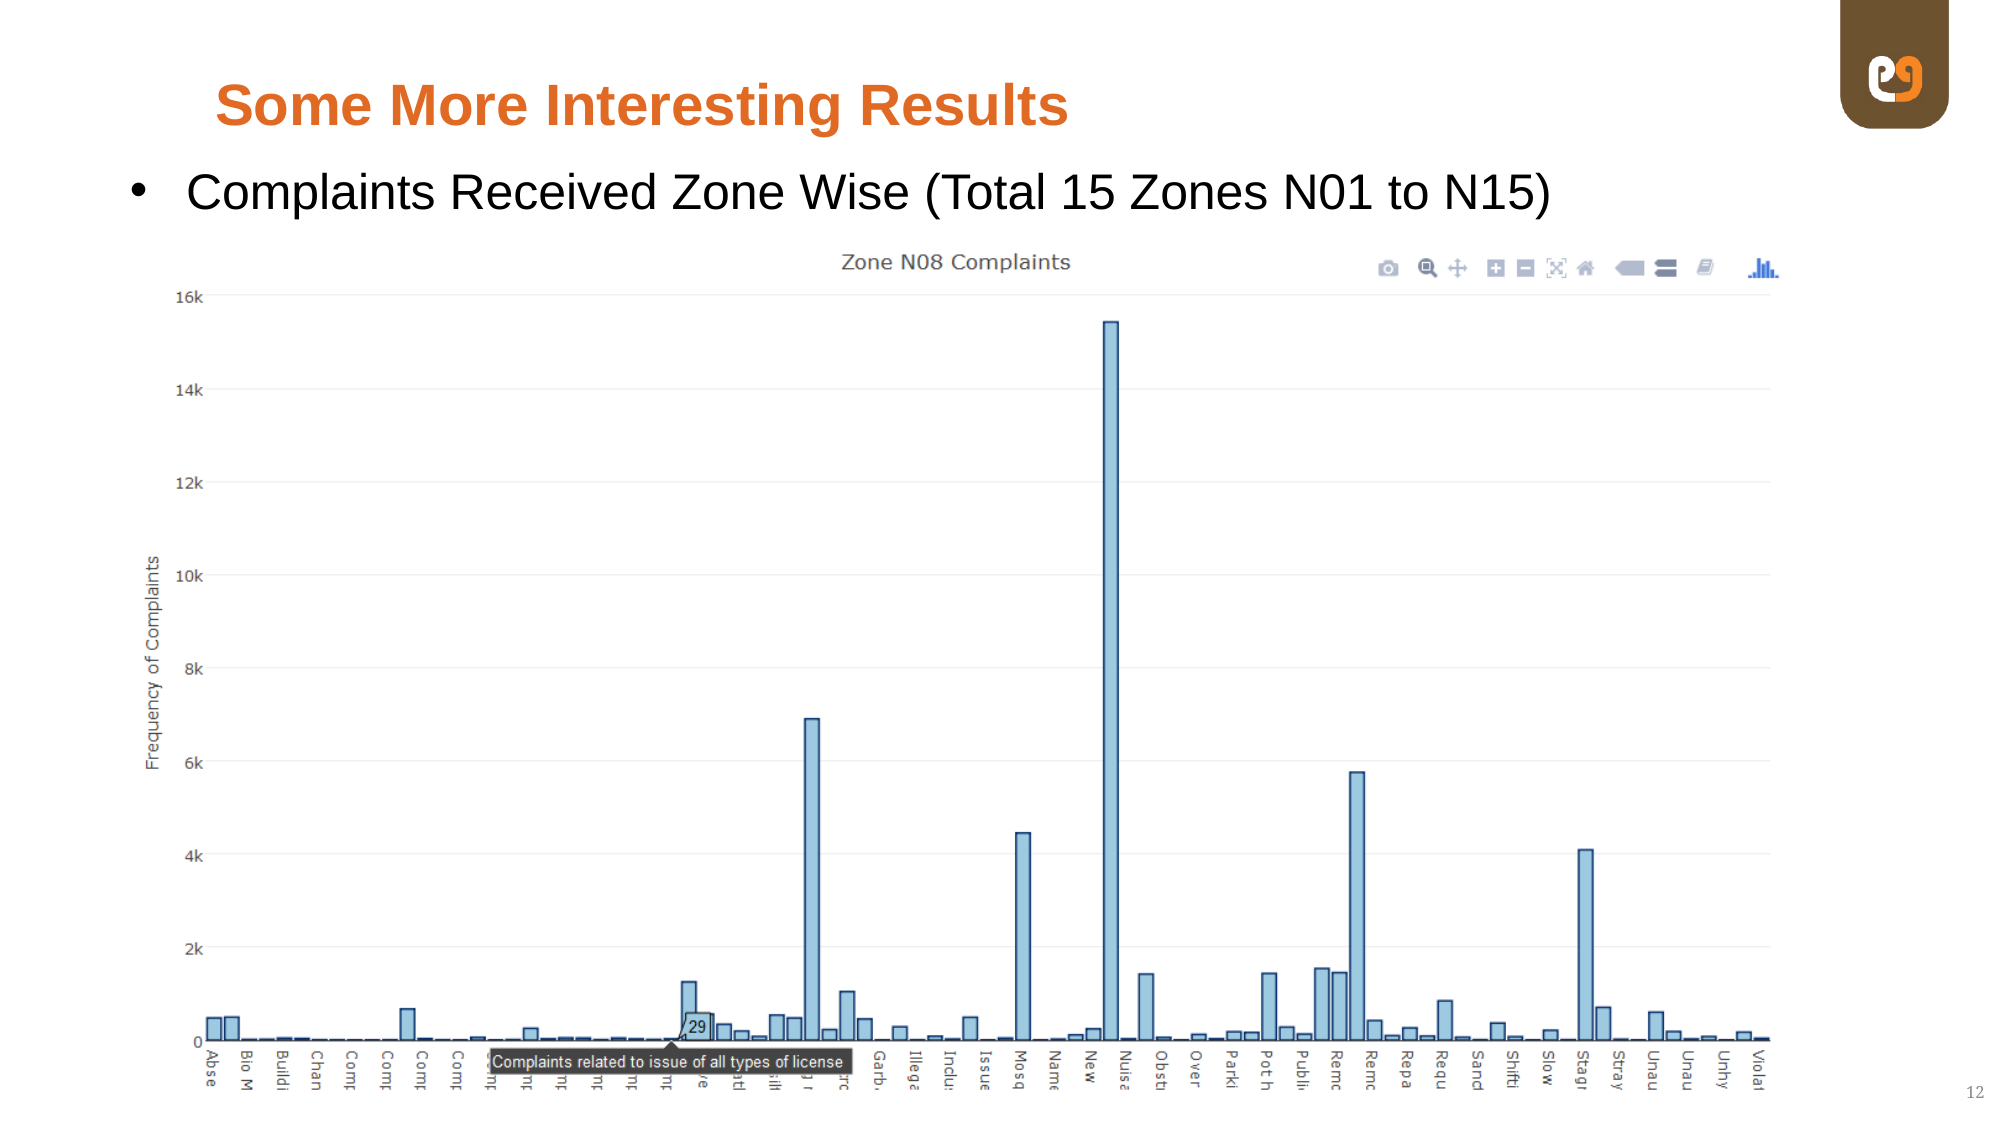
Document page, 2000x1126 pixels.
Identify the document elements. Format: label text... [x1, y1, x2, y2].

list Complaints Received Zone Wise (Total 15 Zones N01 to N15) [114, 151, 1775, 236]
picture [114, 236, 1794, 1106]
title Some More Interesting Results [199, 33, 1900, 171]
picture [1840, 0, 1949, 129]
slide_number 12 [1899, 1063, 2000, 1124]
